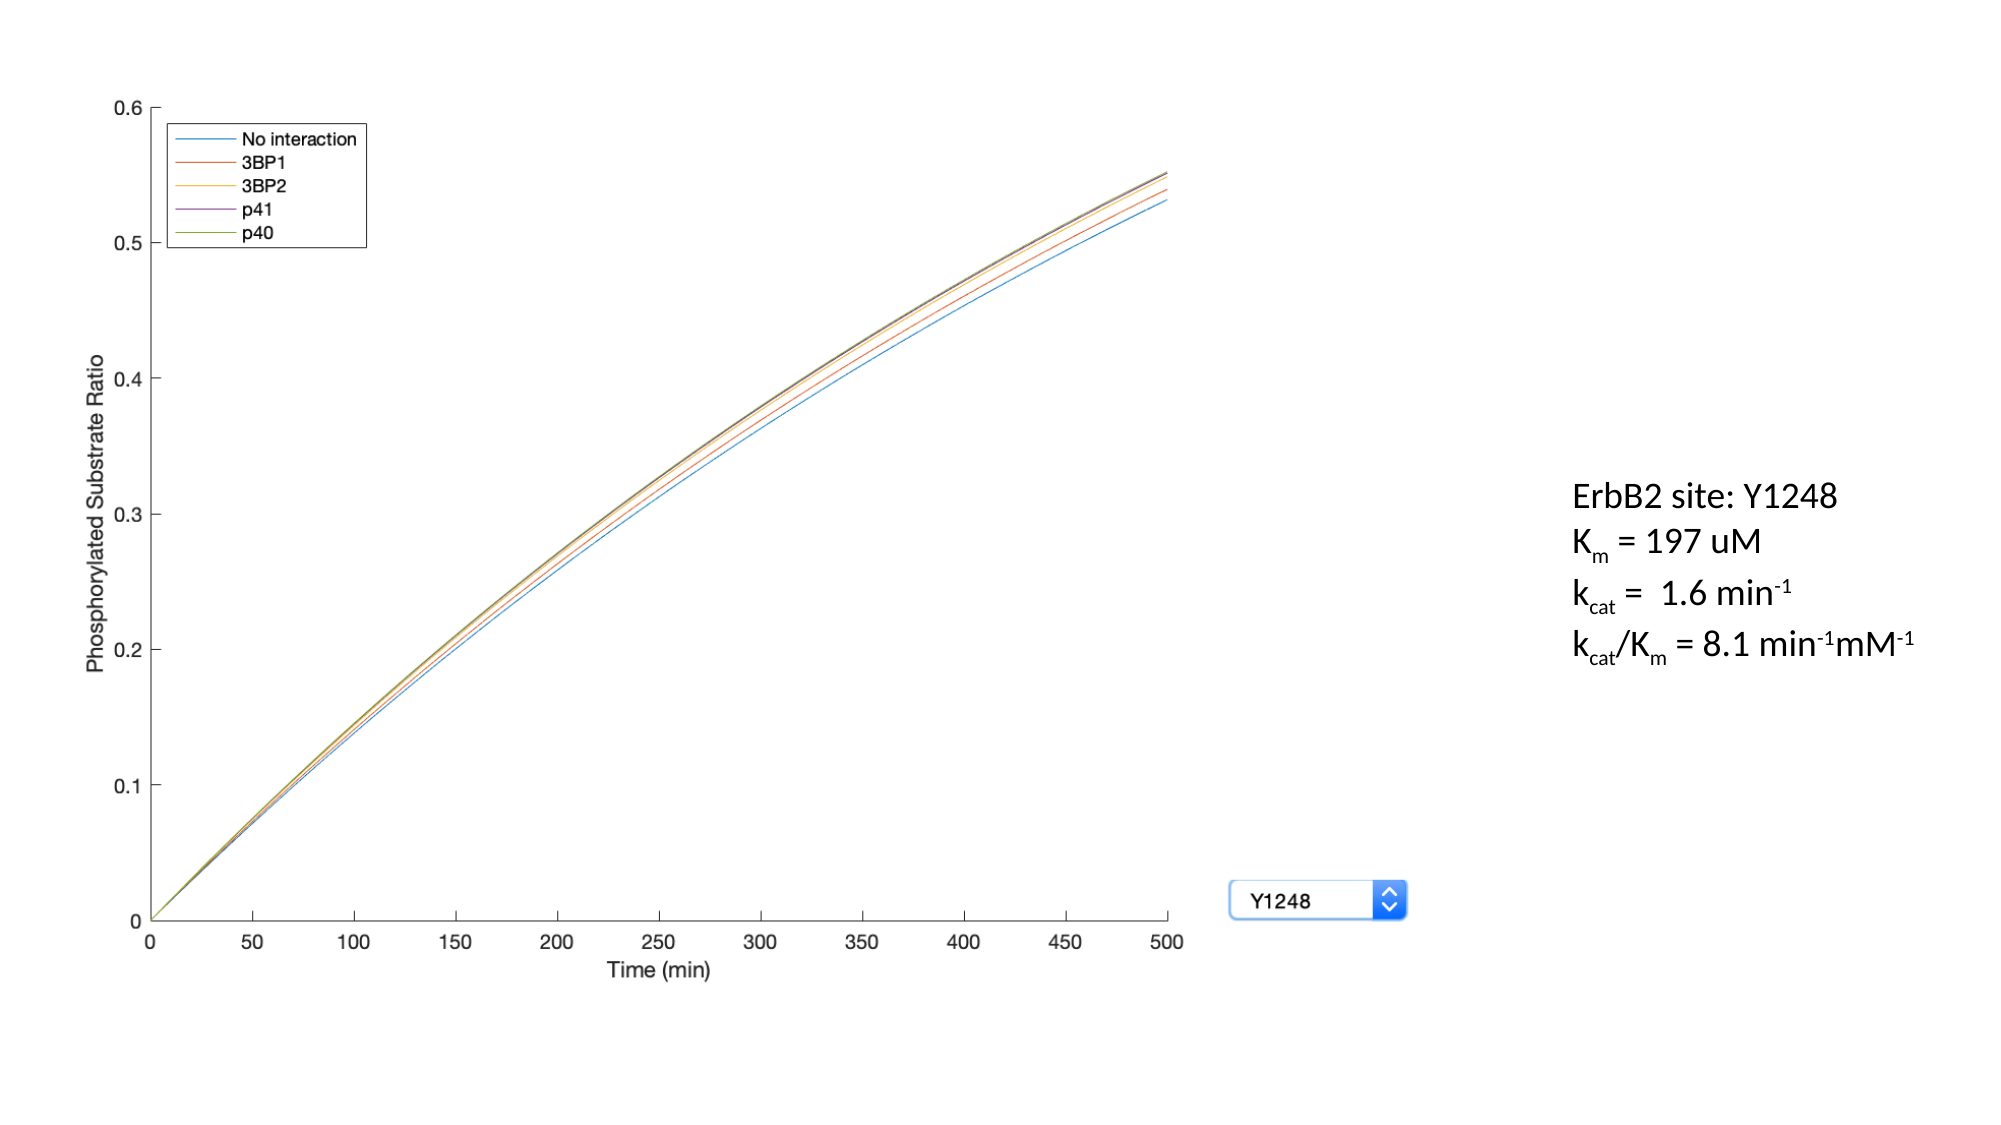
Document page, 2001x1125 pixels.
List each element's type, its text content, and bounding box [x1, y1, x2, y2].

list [0, 54, 1451, 1071]
text_box ErbB2 site: Y1248 Km = 197 uM kcat = 1.6 min-1 kcat/Km = 8.1 min-1mM-1 [1557, 463, 1947, 678]
